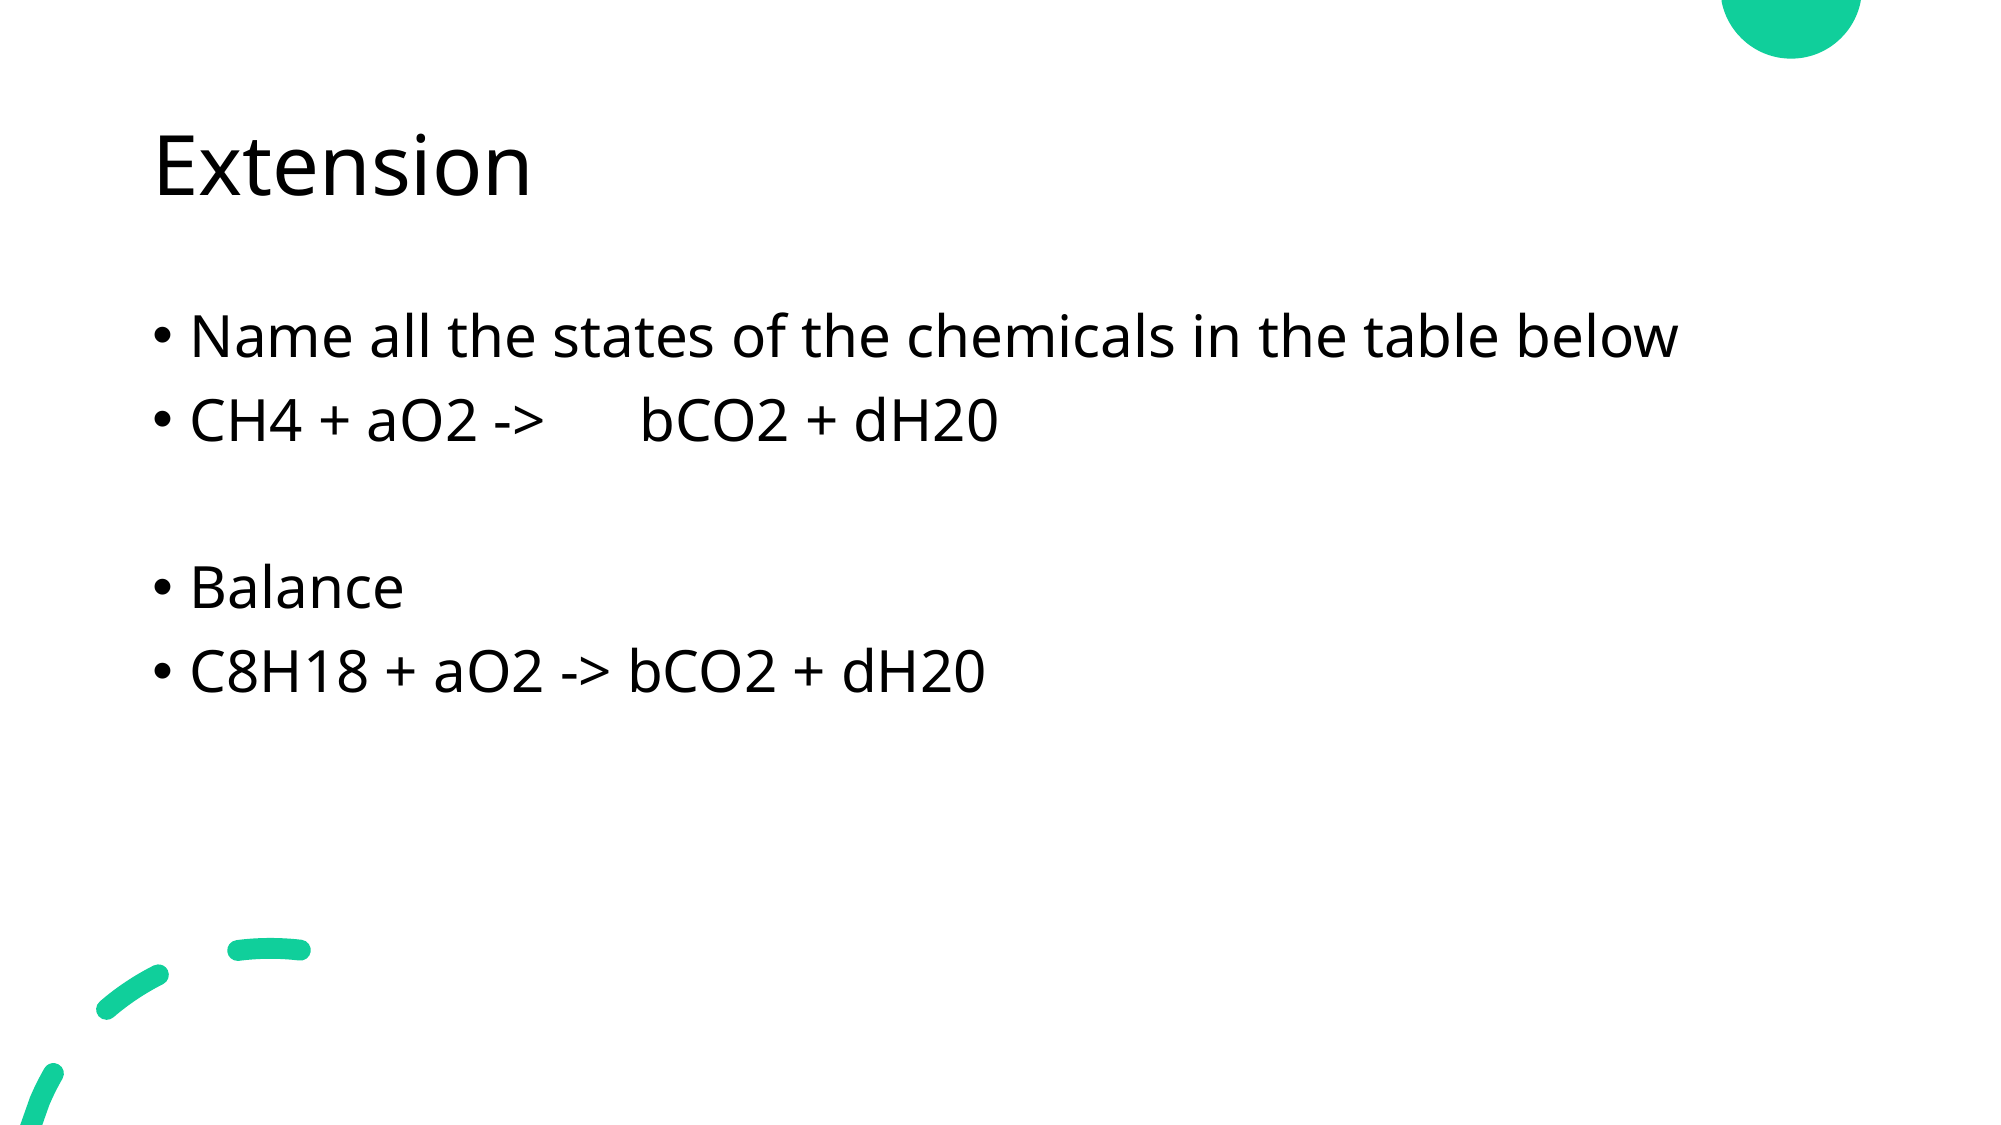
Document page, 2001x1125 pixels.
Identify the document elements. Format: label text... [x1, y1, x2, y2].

list Name all the states of the chemicals in the table below CH4 + aO2 -> bCO2 + dH20 Balance C8H18 + aO2 -> bCO2 + dH20 [137, 299, 1863, 933]
title Extension [137, 59, 1863, 278]
